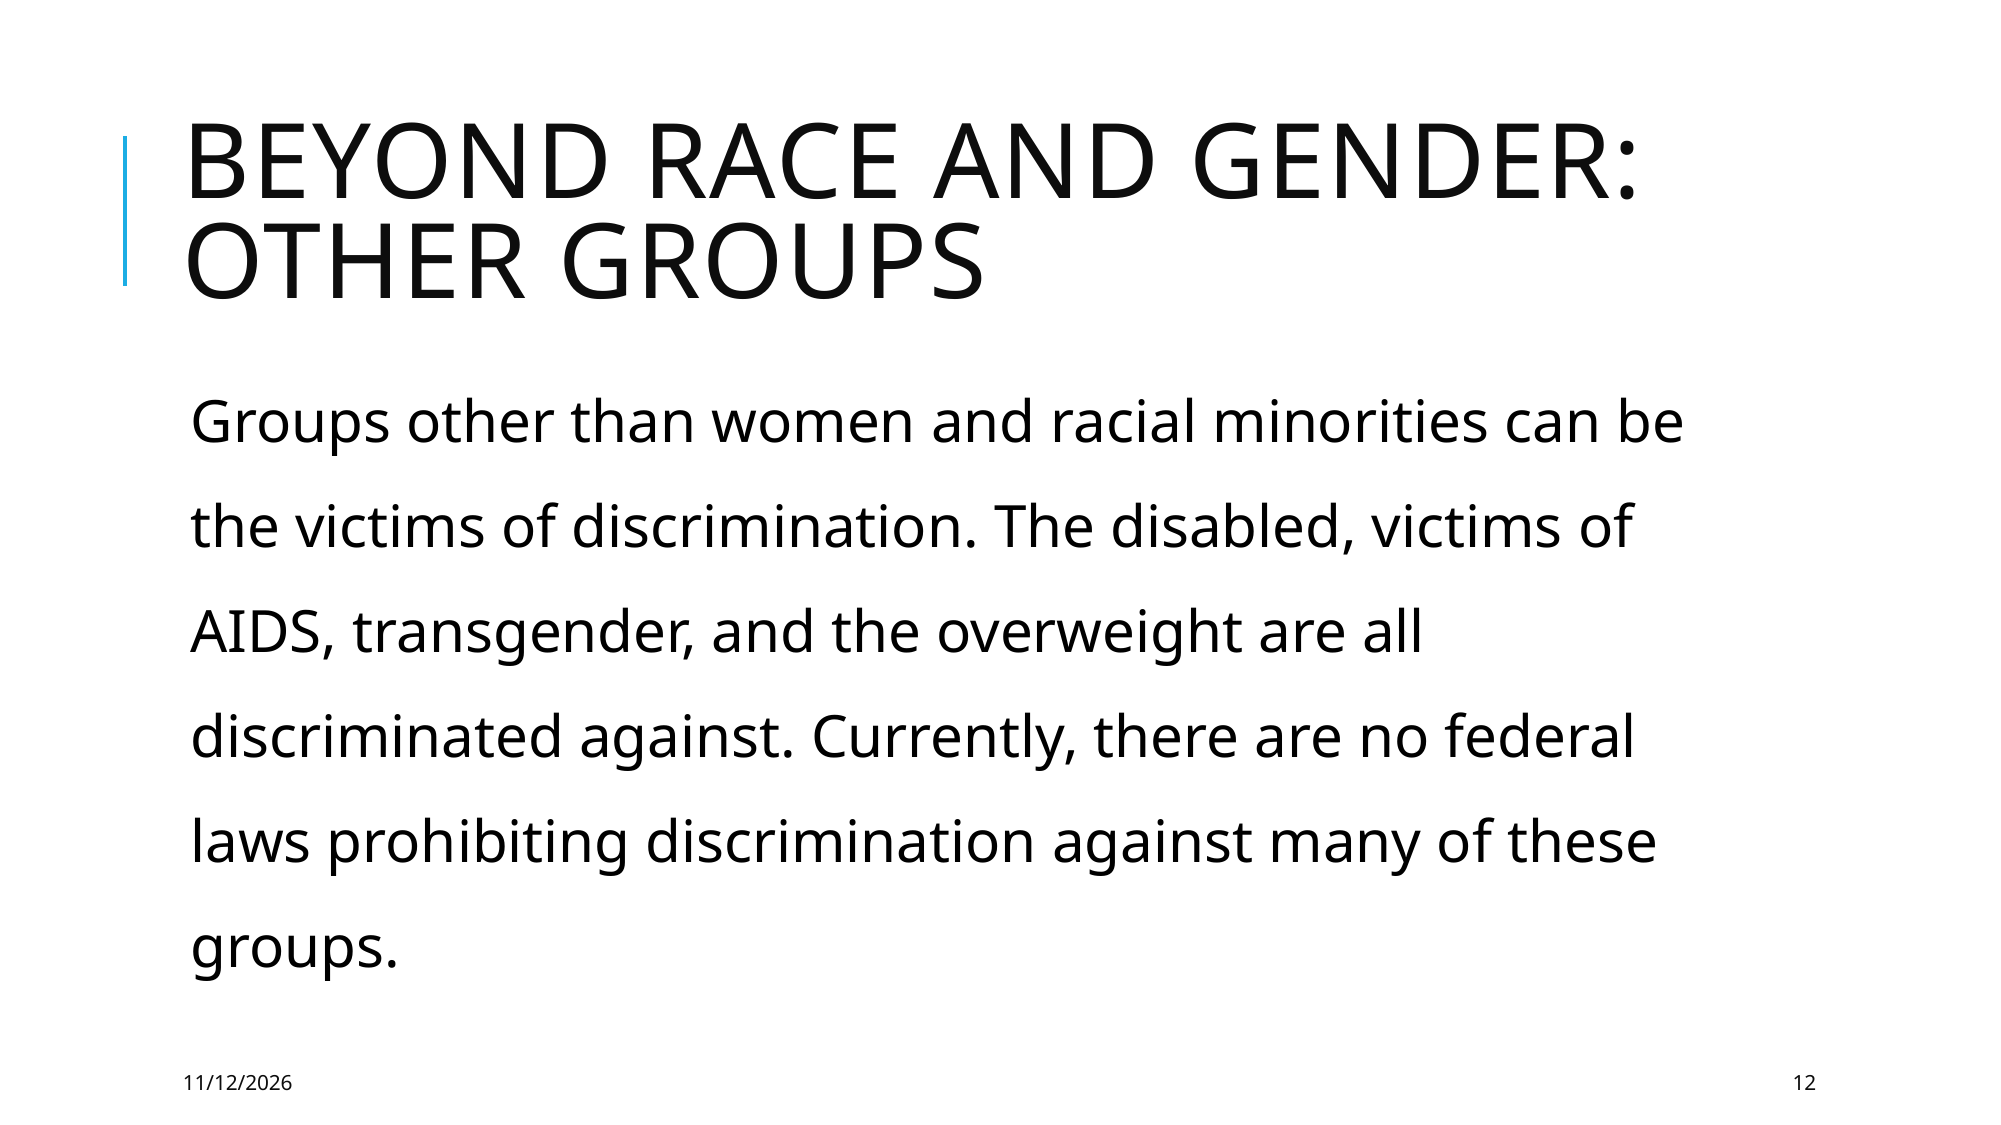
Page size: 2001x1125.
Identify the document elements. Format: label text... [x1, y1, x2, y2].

list Groups other than women and racial minorities can be the victims of discrimination. The disabled, victims of AIDS, transgender, and the overweight are all discriminated against. Currently, there are no federal laws prohibiting discrimination against many of these groups. [168, 341, 1763, 1035]
title Beyond Race and Gender: Other Groups [168, 96, 1763, 341]
slide_number 12 [1777, 1061, 1938, 1107]
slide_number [168, 1061, 522, 1107]
